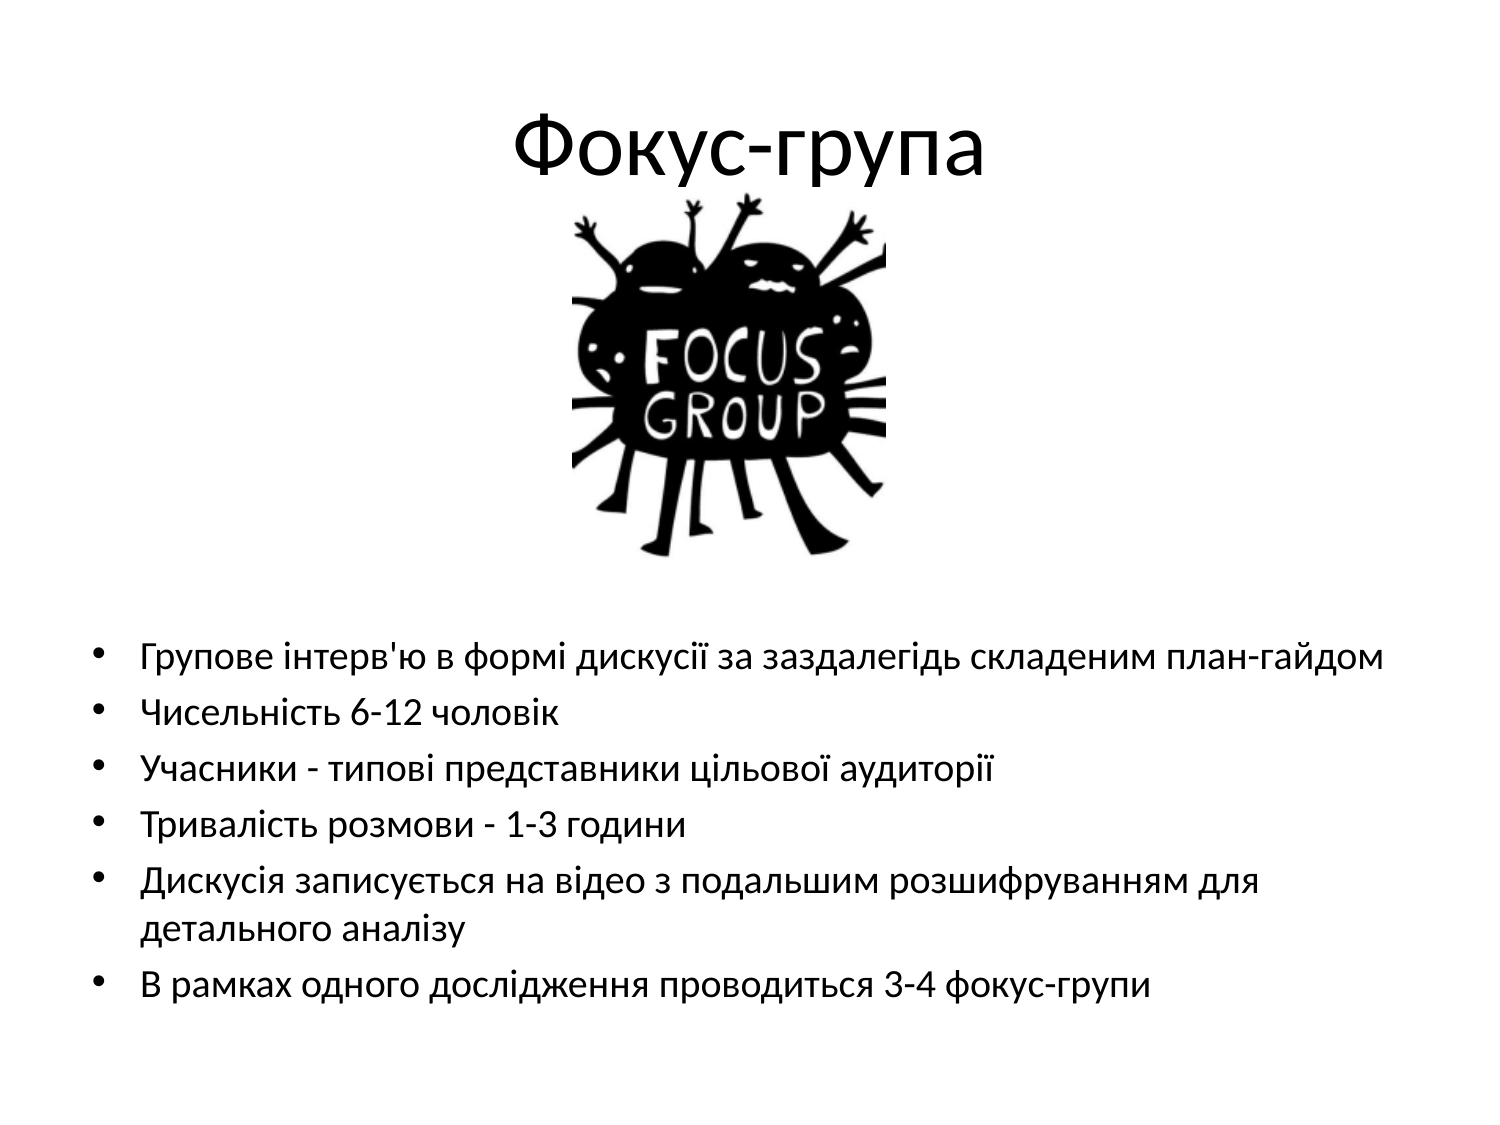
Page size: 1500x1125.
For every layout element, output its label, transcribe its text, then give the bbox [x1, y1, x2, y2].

list Групове інтерв'ю в формі дискусії за заздалегідь складеним план-гайдом Чисельність 6-12 чоловік Учасники - типові представники цільової аудиторії Тривалість розмови - 1-3 години Дискусія записується на відео з подальшим розшифруванням для детального аналізу В рамках одного дослідження проводиться 3-4 фокус-групи [76, 621, 1427, 1049]
picture [572, 187, 886, 579]
title Фокус-група [75, 45, 1425, 233]
